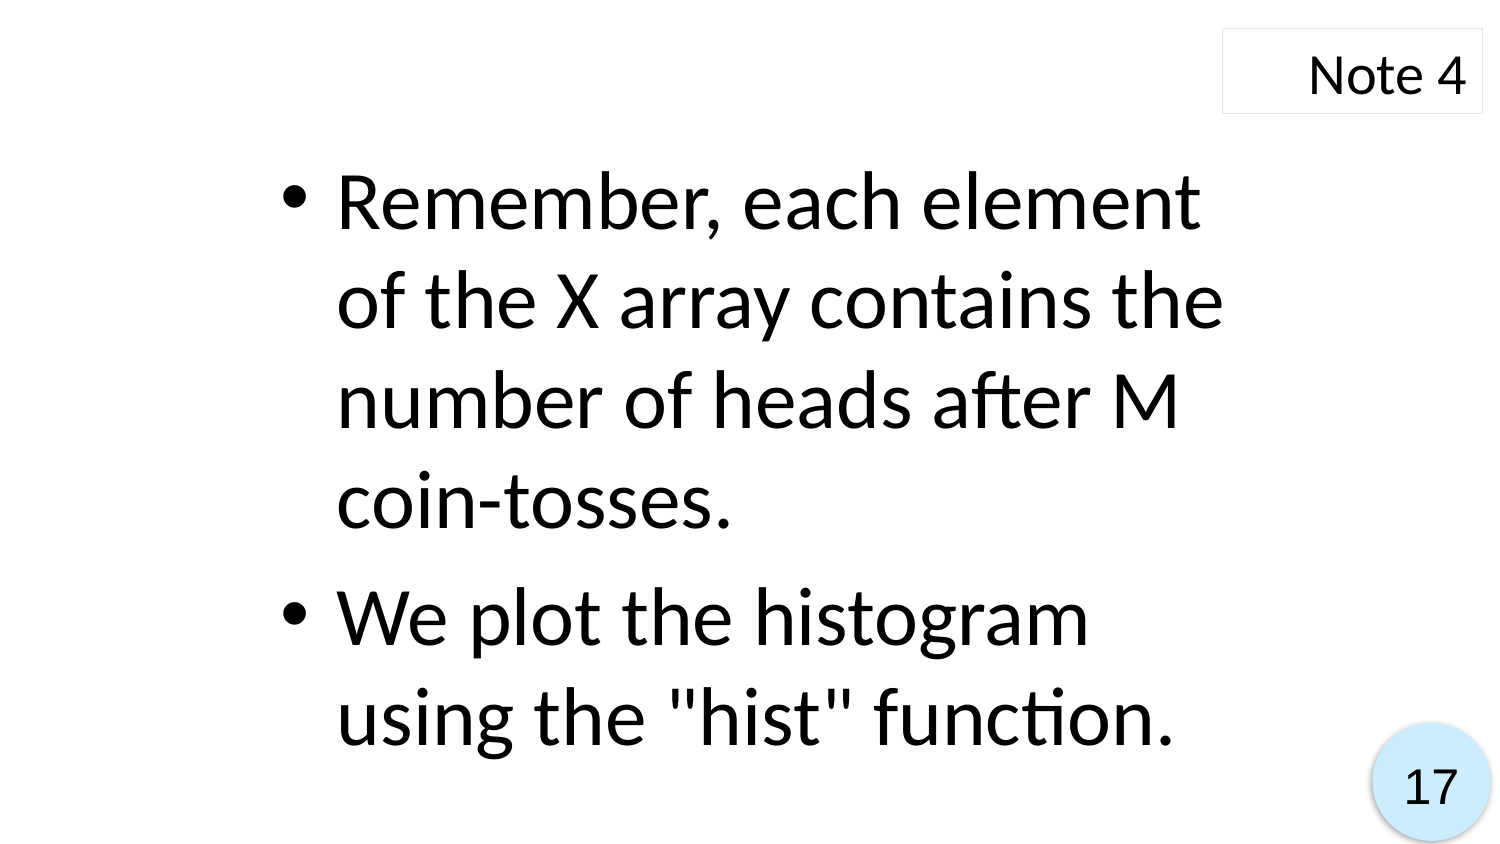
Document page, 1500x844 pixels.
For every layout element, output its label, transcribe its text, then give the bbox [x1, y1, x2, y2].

text_box Note 4 [1222, 28, 1483, 114]
text_box 17 [1372, 762, 1491, 807]
list Remember, each element of the X array contains the number of heads after M coin-tosses. We plot the histogram using the "hist" function. [265, 138, 1294, 824]
